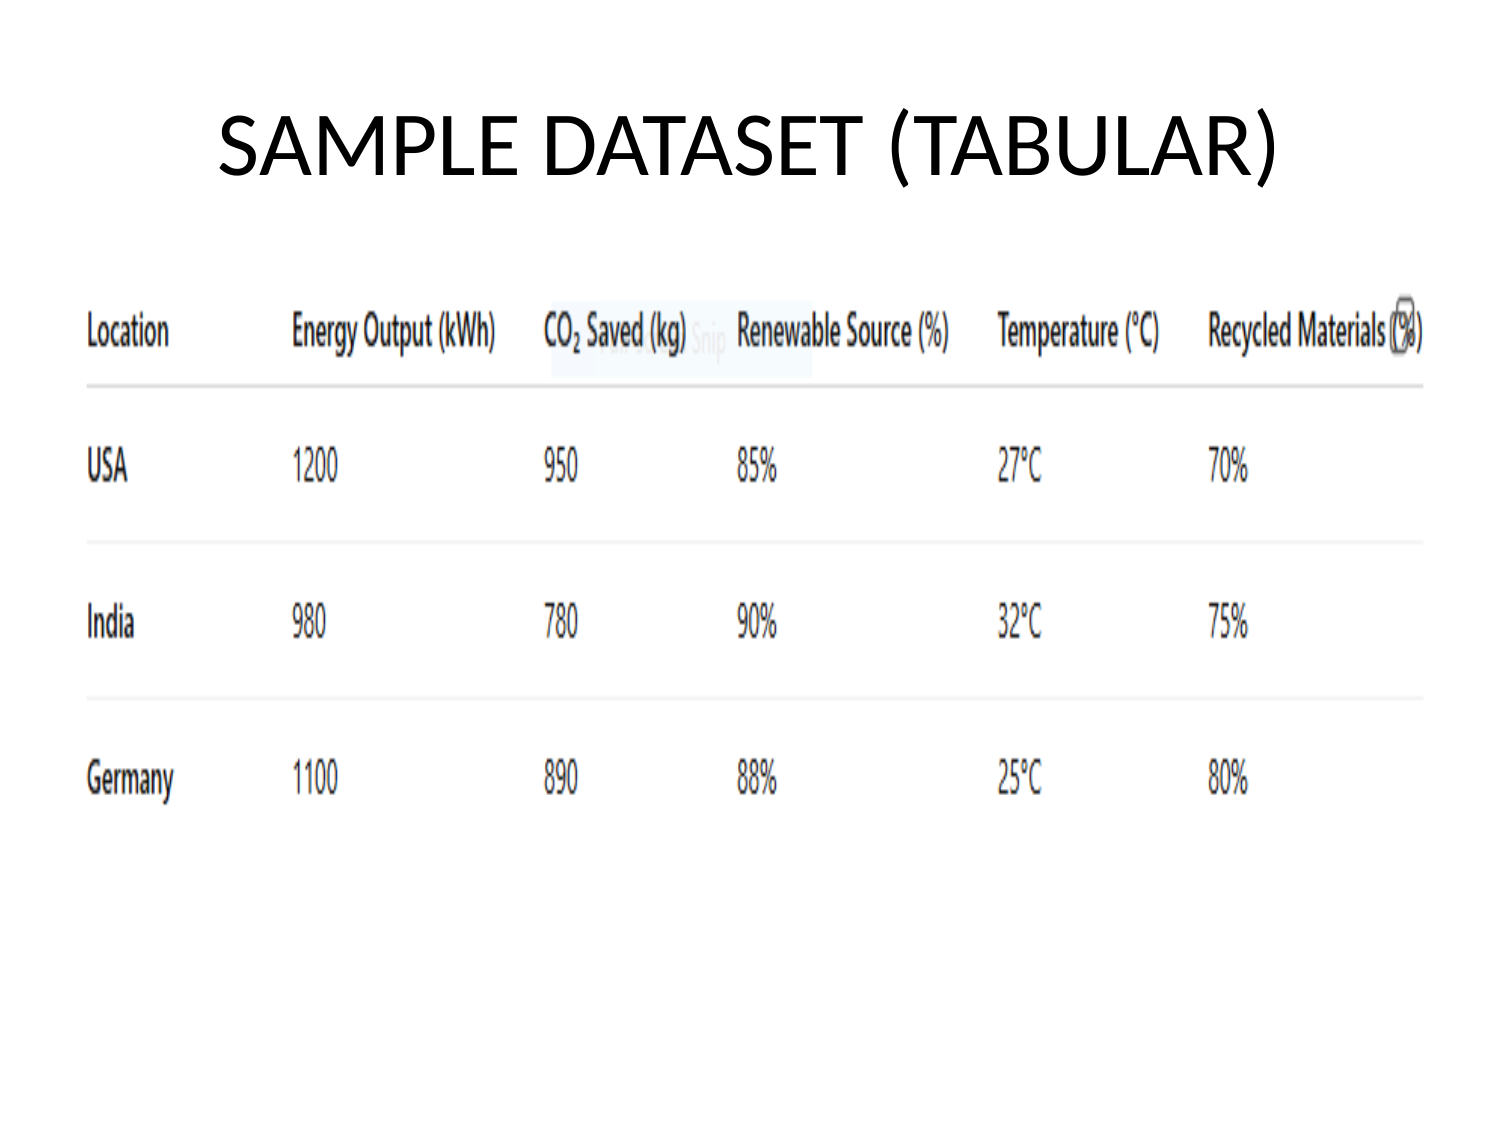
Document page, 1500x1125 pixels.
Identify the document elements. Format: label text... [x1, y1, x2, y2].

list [74, 278, 1426, 847]
title SAMPLE DATASET (TABULAR) [75, 45, 1425, 233]
